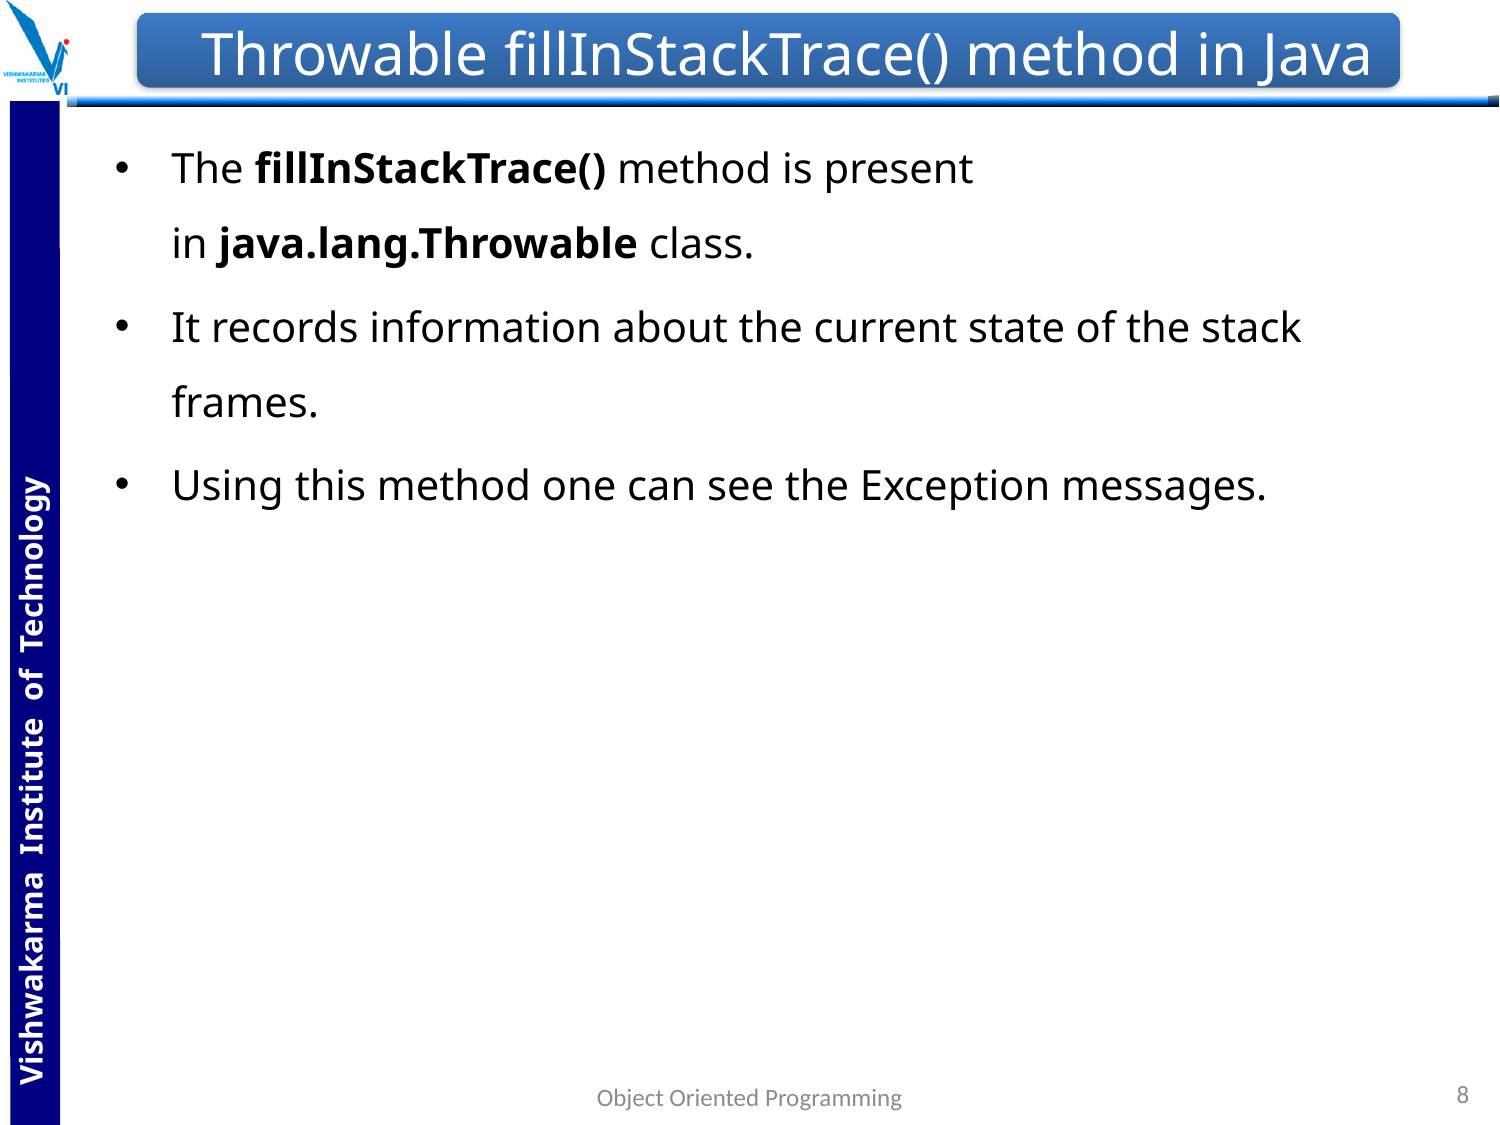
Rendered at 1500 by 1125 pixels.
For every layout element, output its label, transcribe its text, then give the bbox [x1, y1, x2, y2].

title Throwable fillInStackTrace() method in Java [137, 0, 1438, 106]
slide_number 8 [1140, 1072, 1491, 1116]
picture [67, 95, 1499, 107]
footer Object Oriented Programming [512, 1074, 988, 1118]
list The fillInStackTrace() method is present in java.lang.Throwable class. It records information about the current state of the stack frames. Using this method one can see the Exception messages. [99, 109, 1471, 1051]
